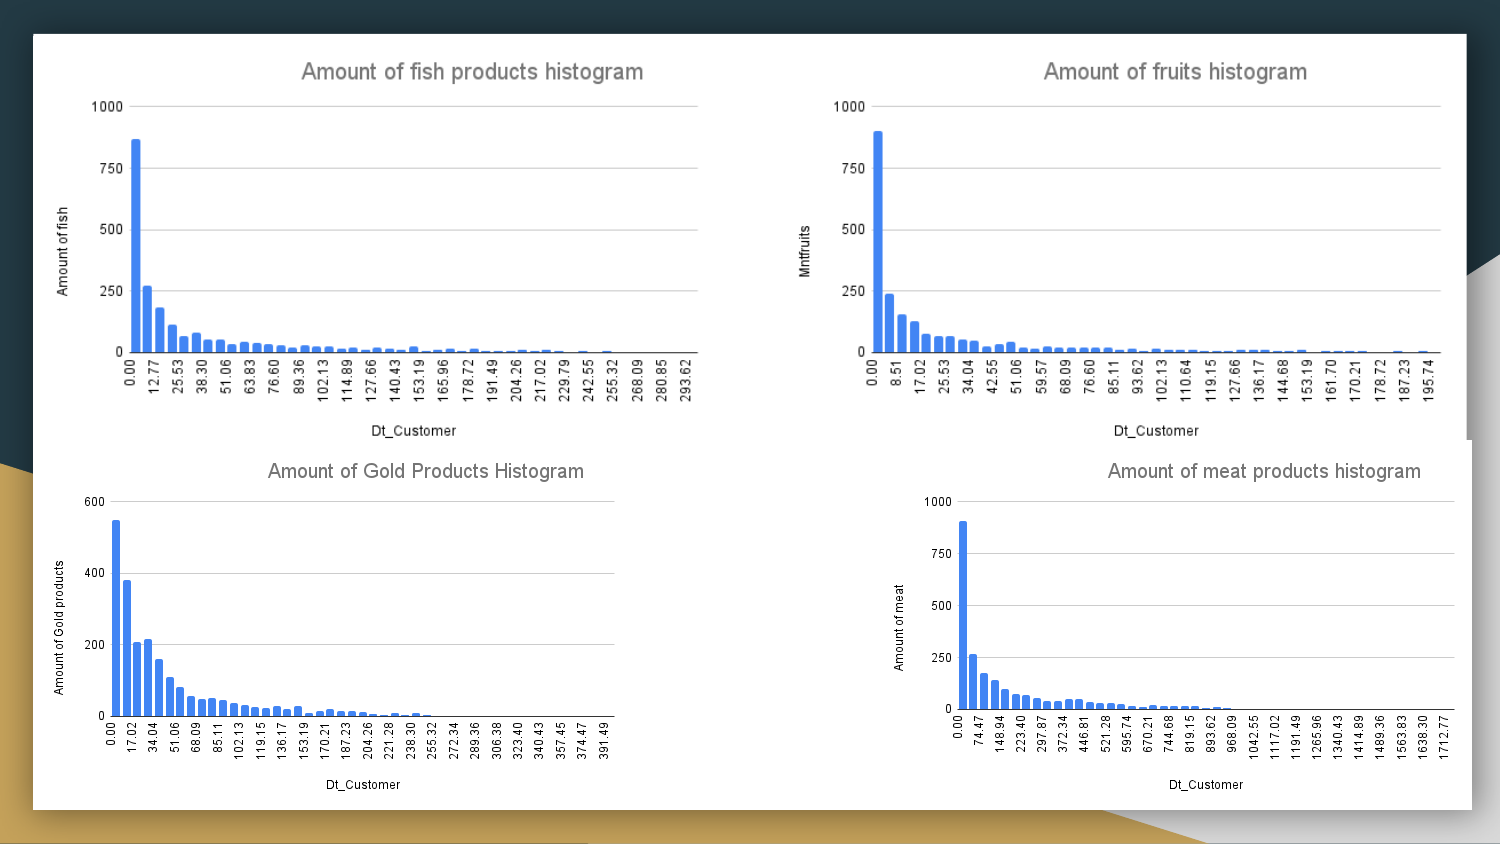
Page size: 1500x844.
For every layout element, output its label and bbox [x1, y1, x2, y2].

picture [32, 35, 720, 811]
picture [775, 35, 1472, 811]
